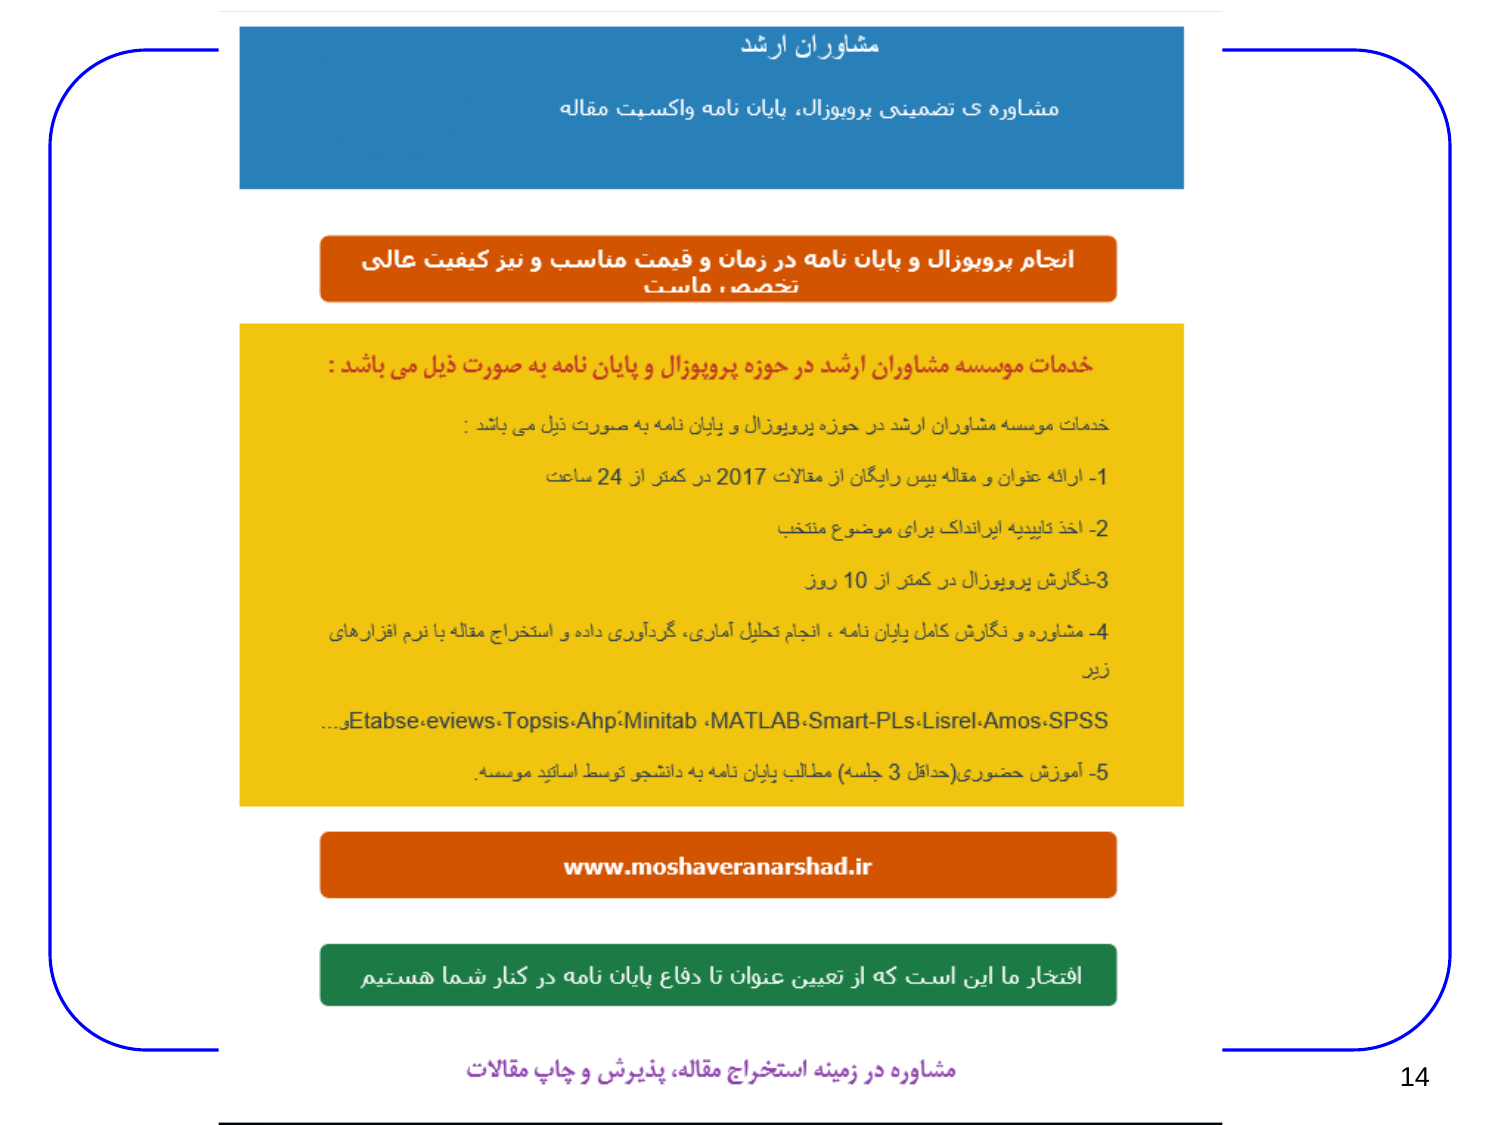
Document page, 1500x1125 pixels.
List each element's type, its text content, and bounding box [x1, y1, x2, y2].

picture [218, 10, 1223, 1125]
slide_number 14 [1351, 1047, 1444, 1104]
